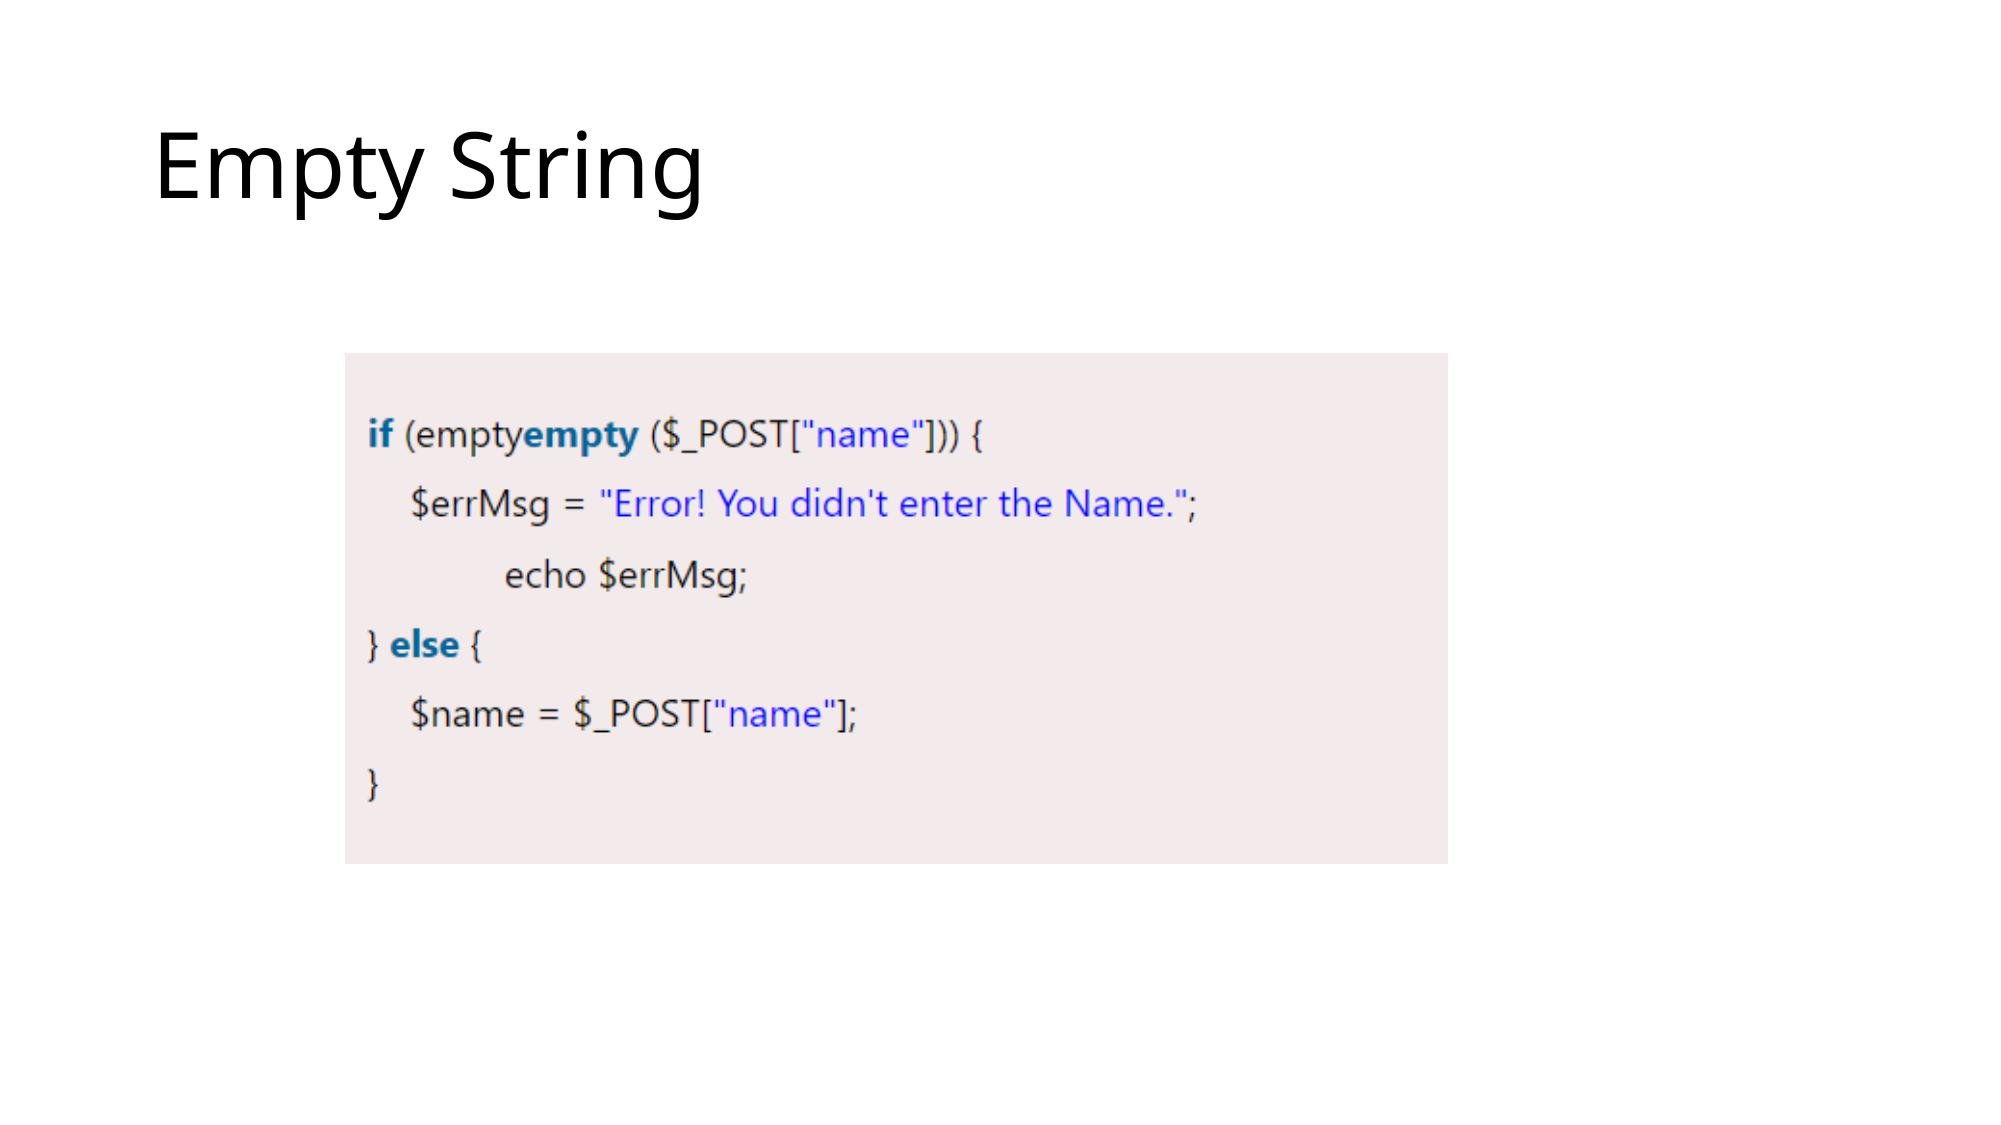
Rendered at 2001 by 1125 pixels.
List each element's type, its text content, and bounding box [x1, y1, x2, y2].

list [345, 353, 1448, 864]
title Empty String [137, 59, 1863, 278]
